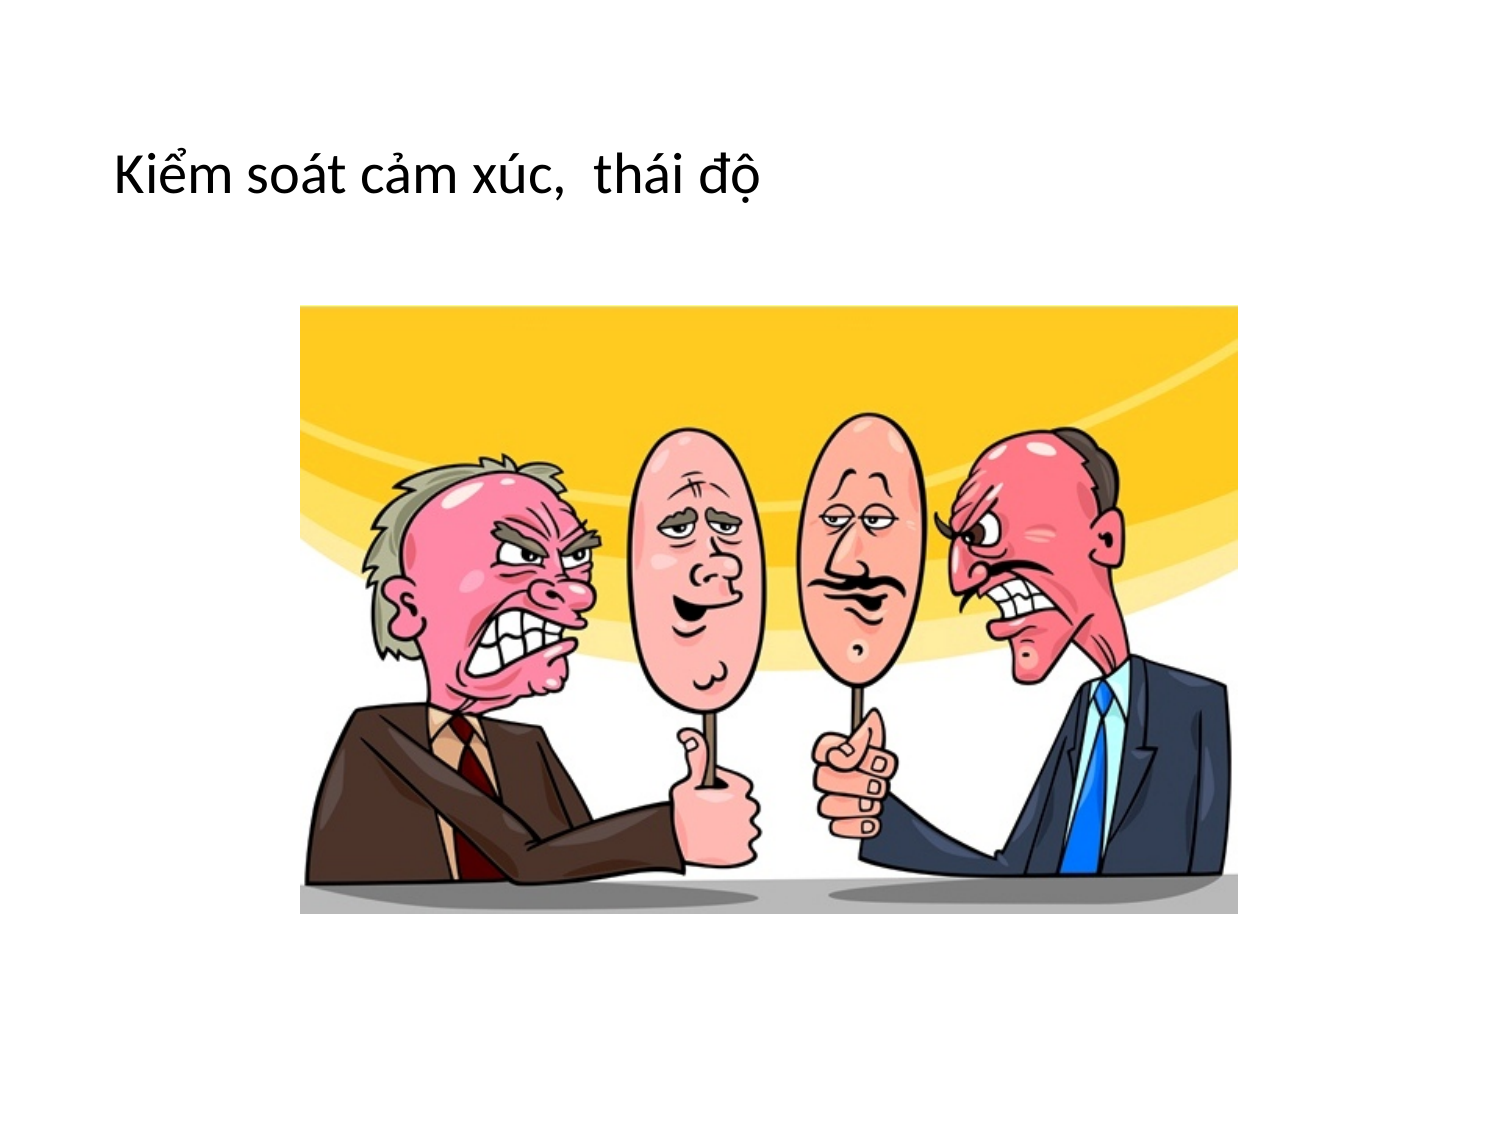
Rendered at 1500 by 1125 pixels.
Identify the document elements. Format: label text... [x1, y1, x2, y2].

text_box Kiểm soát cảm xúc, thái độ [99, 127, 815, 213]
picture [299, 305, 1238, 914]
